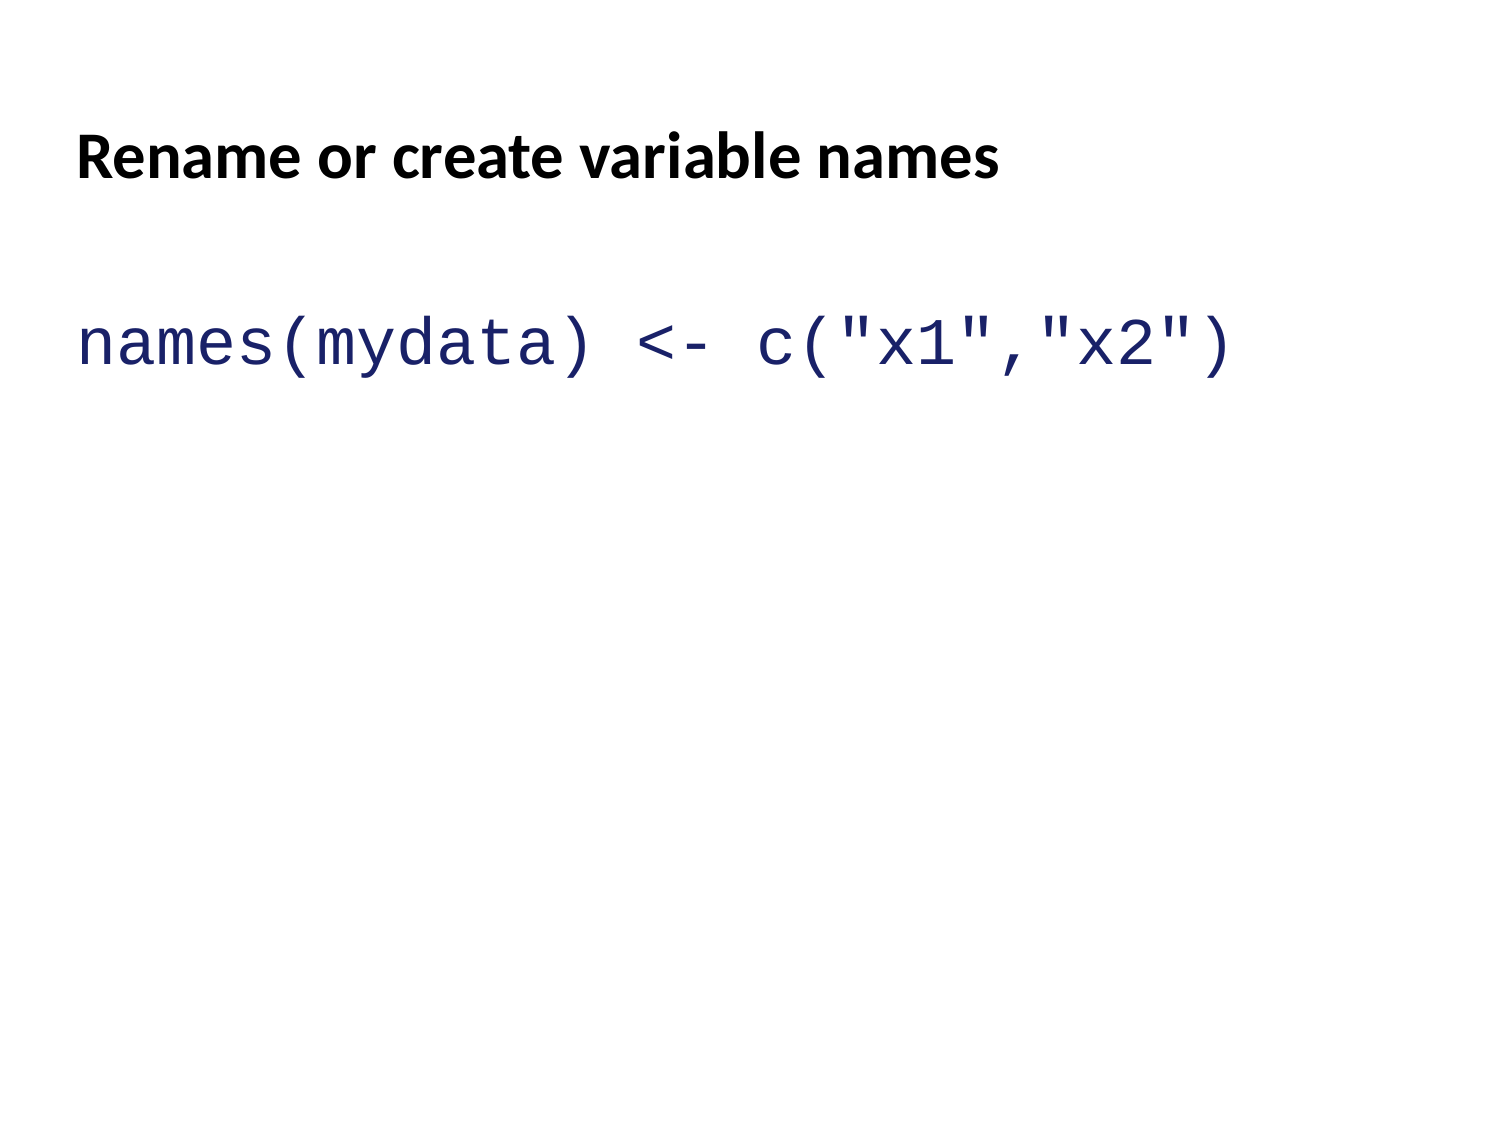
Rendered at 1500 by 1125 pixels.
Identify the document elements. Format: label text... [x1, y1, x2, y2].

list names(mydata) <- c("x1","x2") [60, 282, 1439, 938]
title Rename or create variable names [60, 75, 1439, 207]
